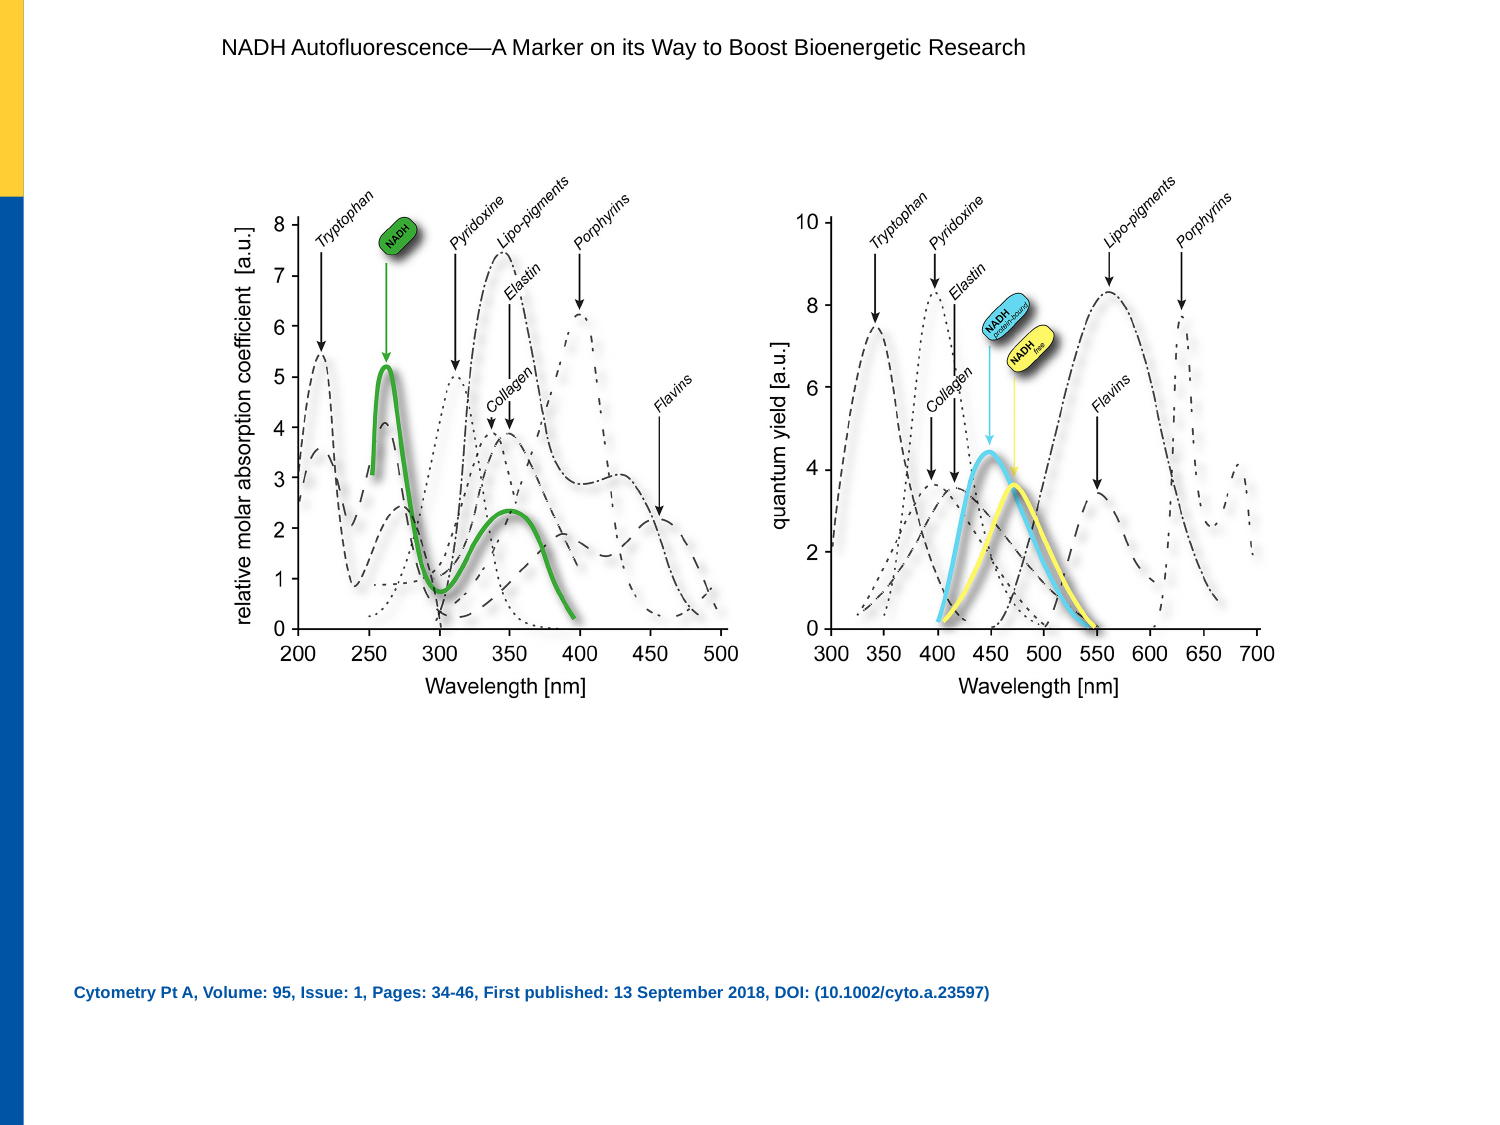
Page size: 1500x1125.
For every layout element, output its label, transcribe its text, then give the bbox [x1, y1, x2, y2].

picture [233, 176, 1276, 699]
picture [807, 24, 1411, 84]
text_box Cytometry Pt A, Volume: 95, Issue: 1, Pages: 34-46, First published: 13 September 2018, DOI: (10.1002/cyto.a.23597) [58, 974, 1477, 1049]
text_box NADH Autofluorescence—A Marker on its Way to Boost Bioenergetic Research [206, 24, 1388, 100]
